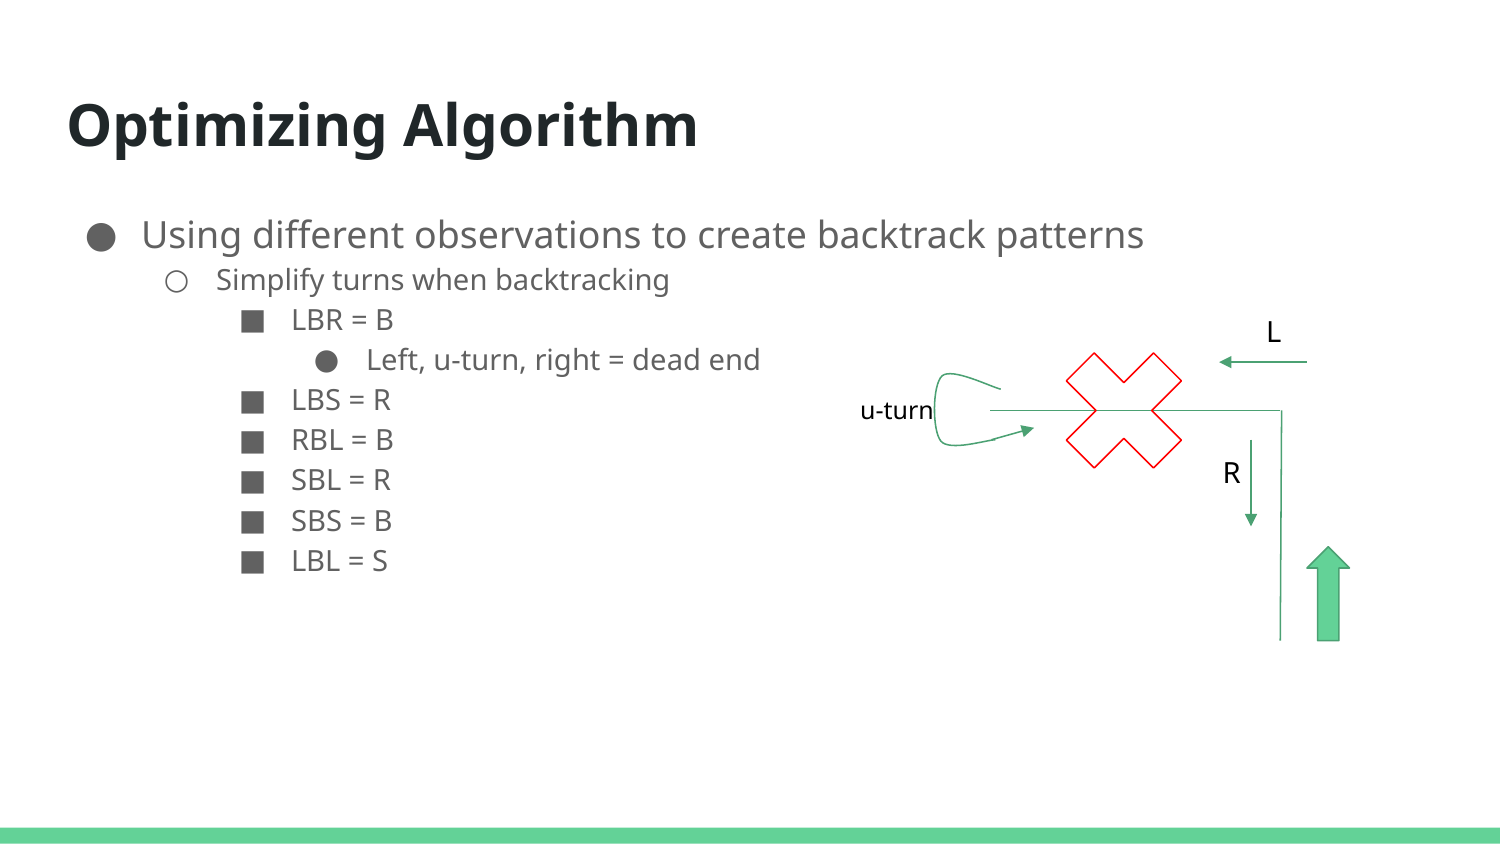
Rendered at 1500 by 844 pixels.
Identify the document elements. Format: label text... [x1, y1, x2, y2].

title Optimizing Algorithm [51, 72, 1449, 167]
text_box L [1251, 298, 1289, 341]
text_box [991, 427, 1035, 440]
text_box u-turn [845, 379, 957, 422]
text_box [1066, 352, 1182, 409]
text_box [935, 373, 1001, 446]
list Using different observations to create backtrack patterns Simplify turns when backtracking LBR = B Left, u-turn, right = dead end LBS = R RBL = B SBL = R SBS = B LBL = S [51, 189, 1449, 750]
text_box R [1207, 439, 1246, 482]
text_box [1306, 546, 1350, 641]
text_box [1066, 418, 1182, 468]
